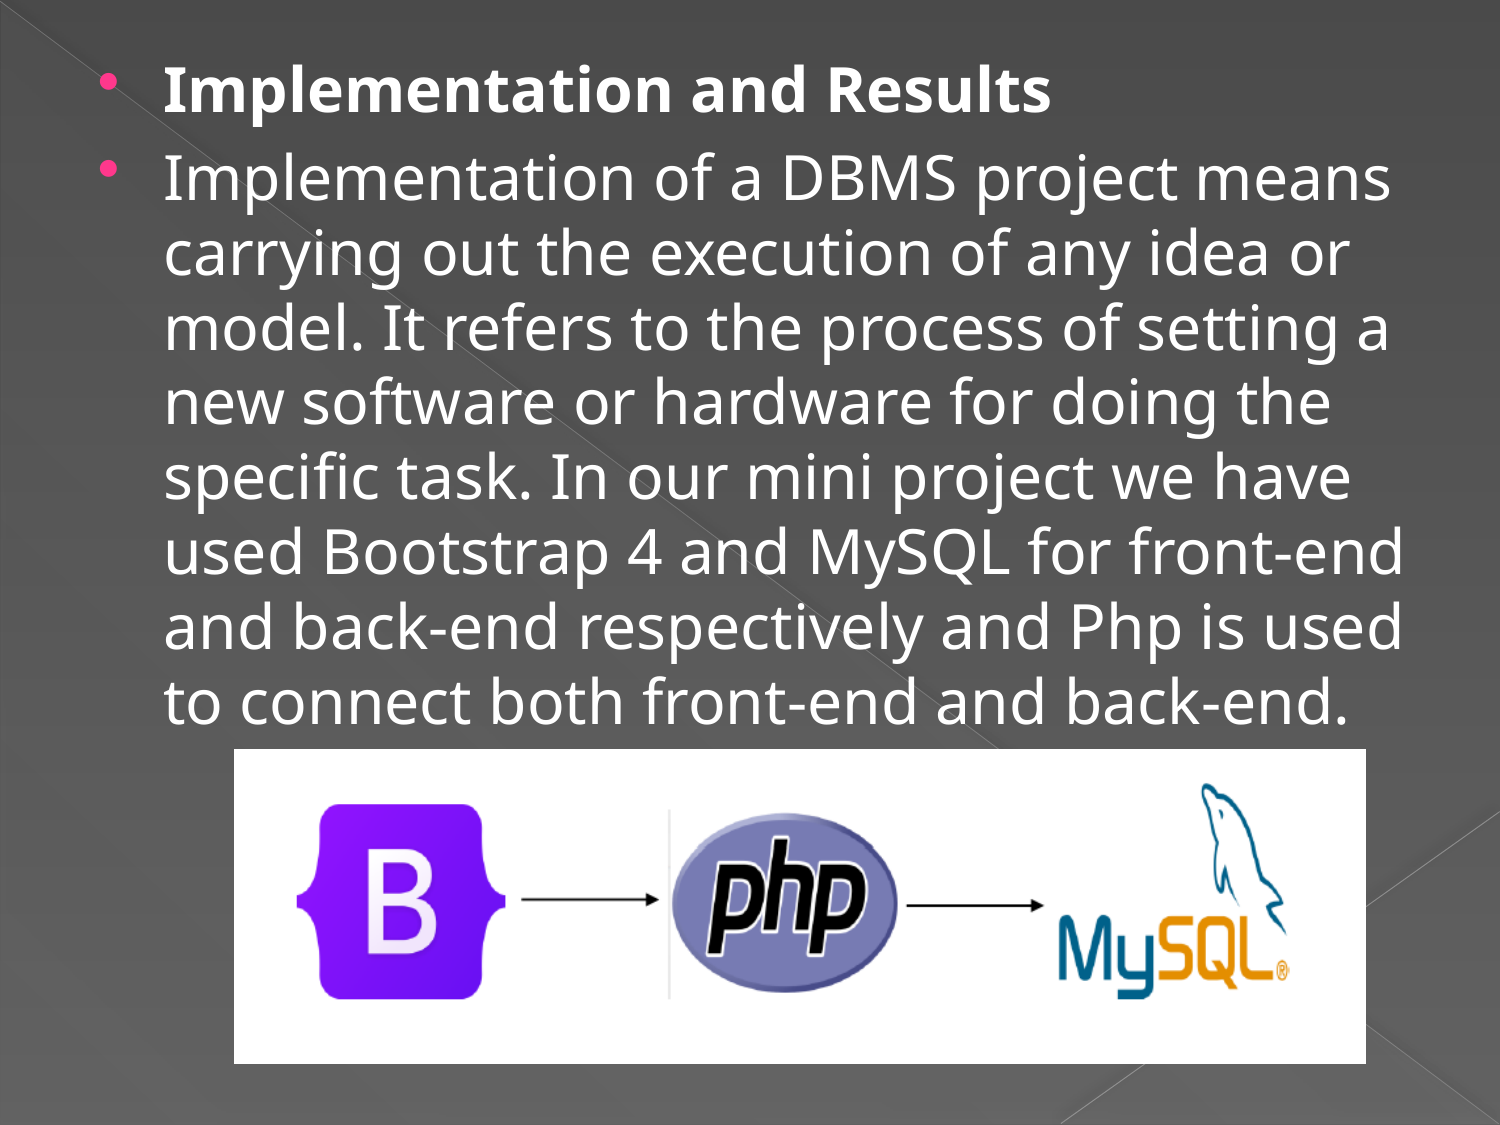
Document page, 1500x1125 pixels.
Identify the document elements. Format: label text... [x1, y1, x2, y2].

picture [234, 749, 1366, 1064]
list Implementation and Results Implementation of a DBMS project means carrying out the execution of any idea or model. It refers to the process of setting a new software or hardware for doing the specific task. In our mini project we have used Bootstrap 4 and MySQL for front-end and back-end respectively and Php is used to connect both front-end and back-end. [75, 42, 1425, 786]
